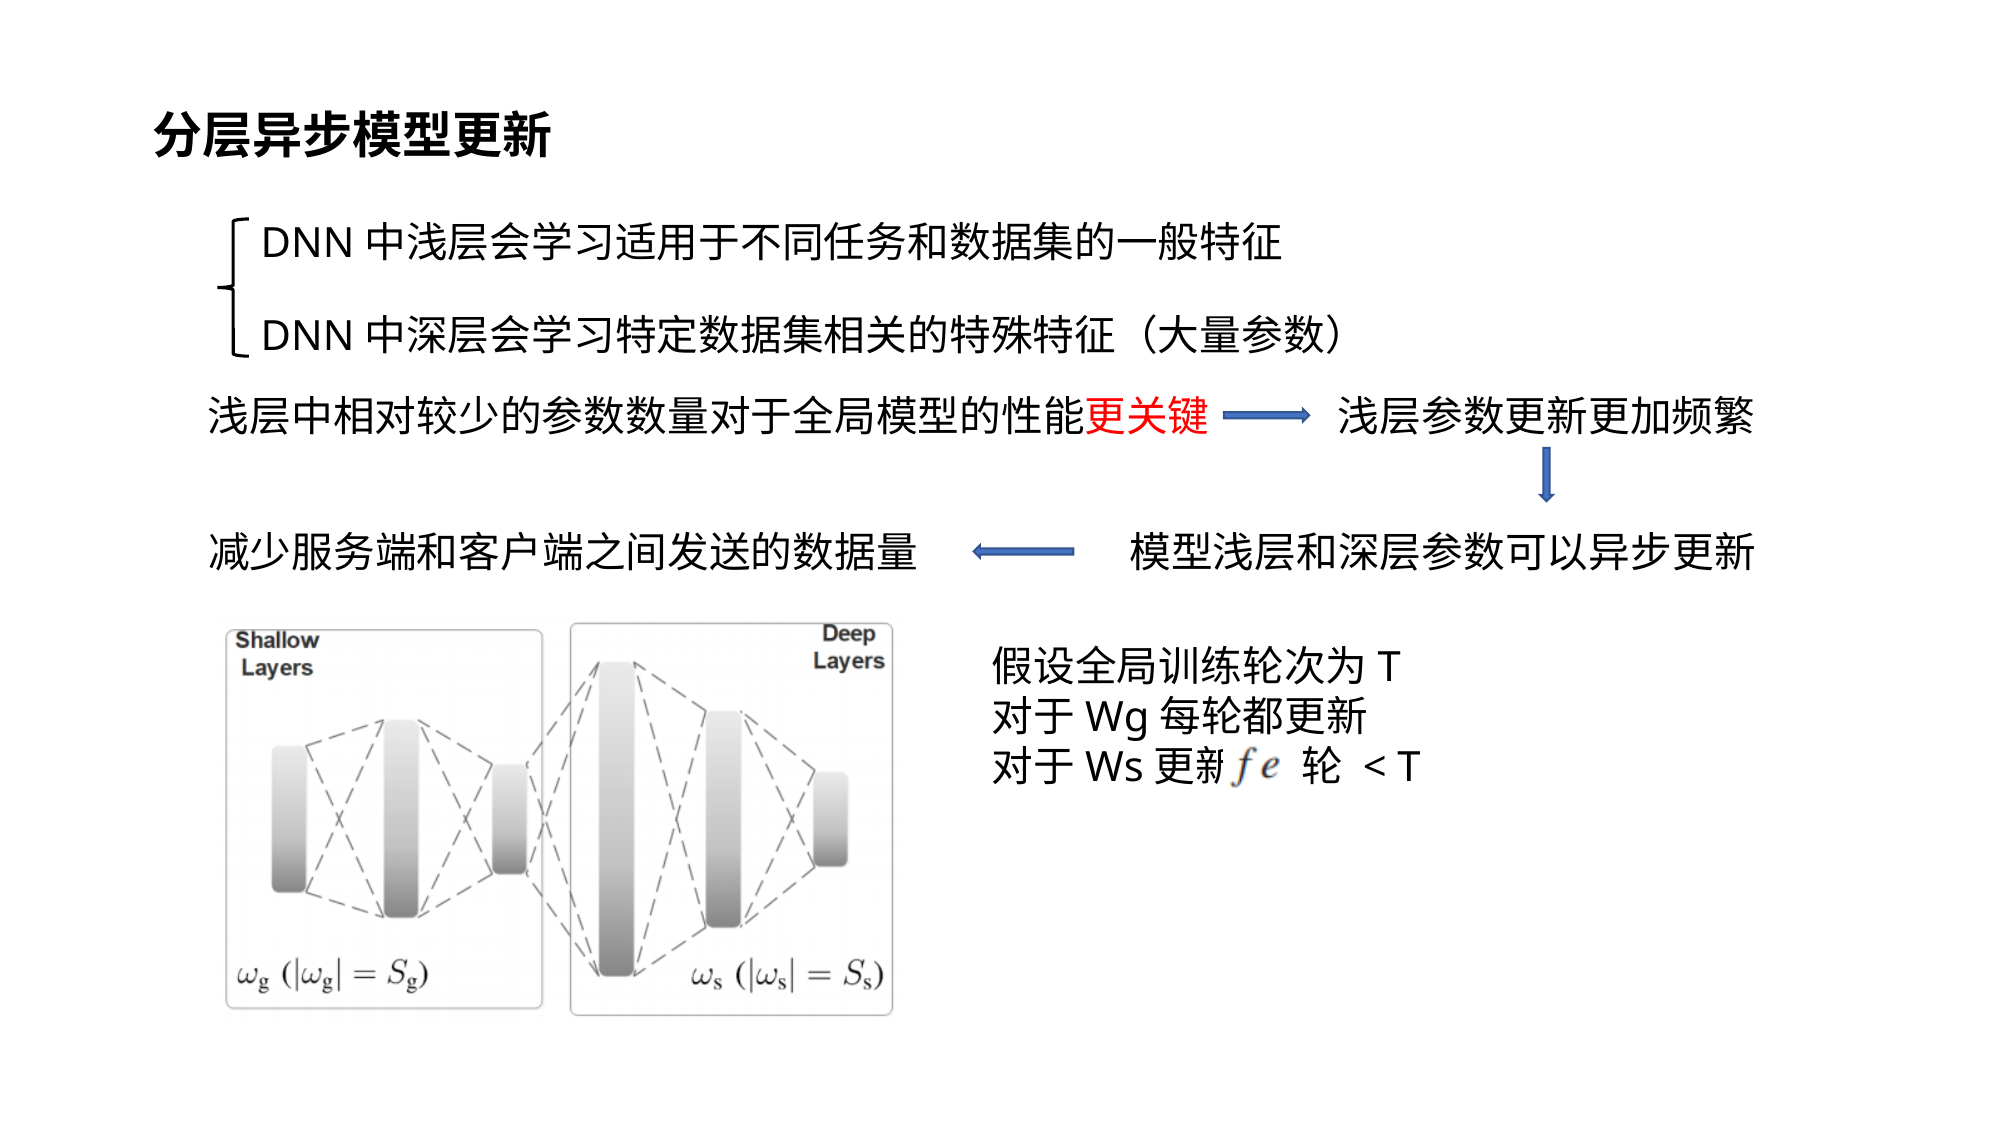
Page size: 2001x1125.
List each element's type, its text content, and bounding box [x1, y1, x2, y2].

picture [193, 618, 922, 1021]
picture [1223, 736, 1295, 799]
text_box DNN中深层会学习特定数据集相关的特殊特征（大量参数） [245, 300, 1382, 366]
text_box [1222, 406, 1311, 424]
text_box 浅层参数更新更加频繁 [1323, 382, 1771, 448]
text_box [972, 542, 1075, 561]
text_box DNN中浅层会学习适用于不同任务和数据集的一般特征 [245, 208, 1298, 274]
text_box 分层异步模型更新 [137, 95, 900, 171]
text_box [1537, 446, 1556, 503]
text_box 减少服务端和客户端之间发送的数据量 [193, 518, 933, 584]
text_box 假设全局训练轮次为T 对于Wg每轮都更新 对于Ws更新 轮 < T [976, 632, 1436, 798]
text_box 模型浅层和深层参数可以异步更新 [1114, 518, 1771, 584]
text_box [217, 218, 249, 357]
text_box 浅层中相对较少的参数数量对于全局模型的性能更关键 [193, 382, 1225, 448]
